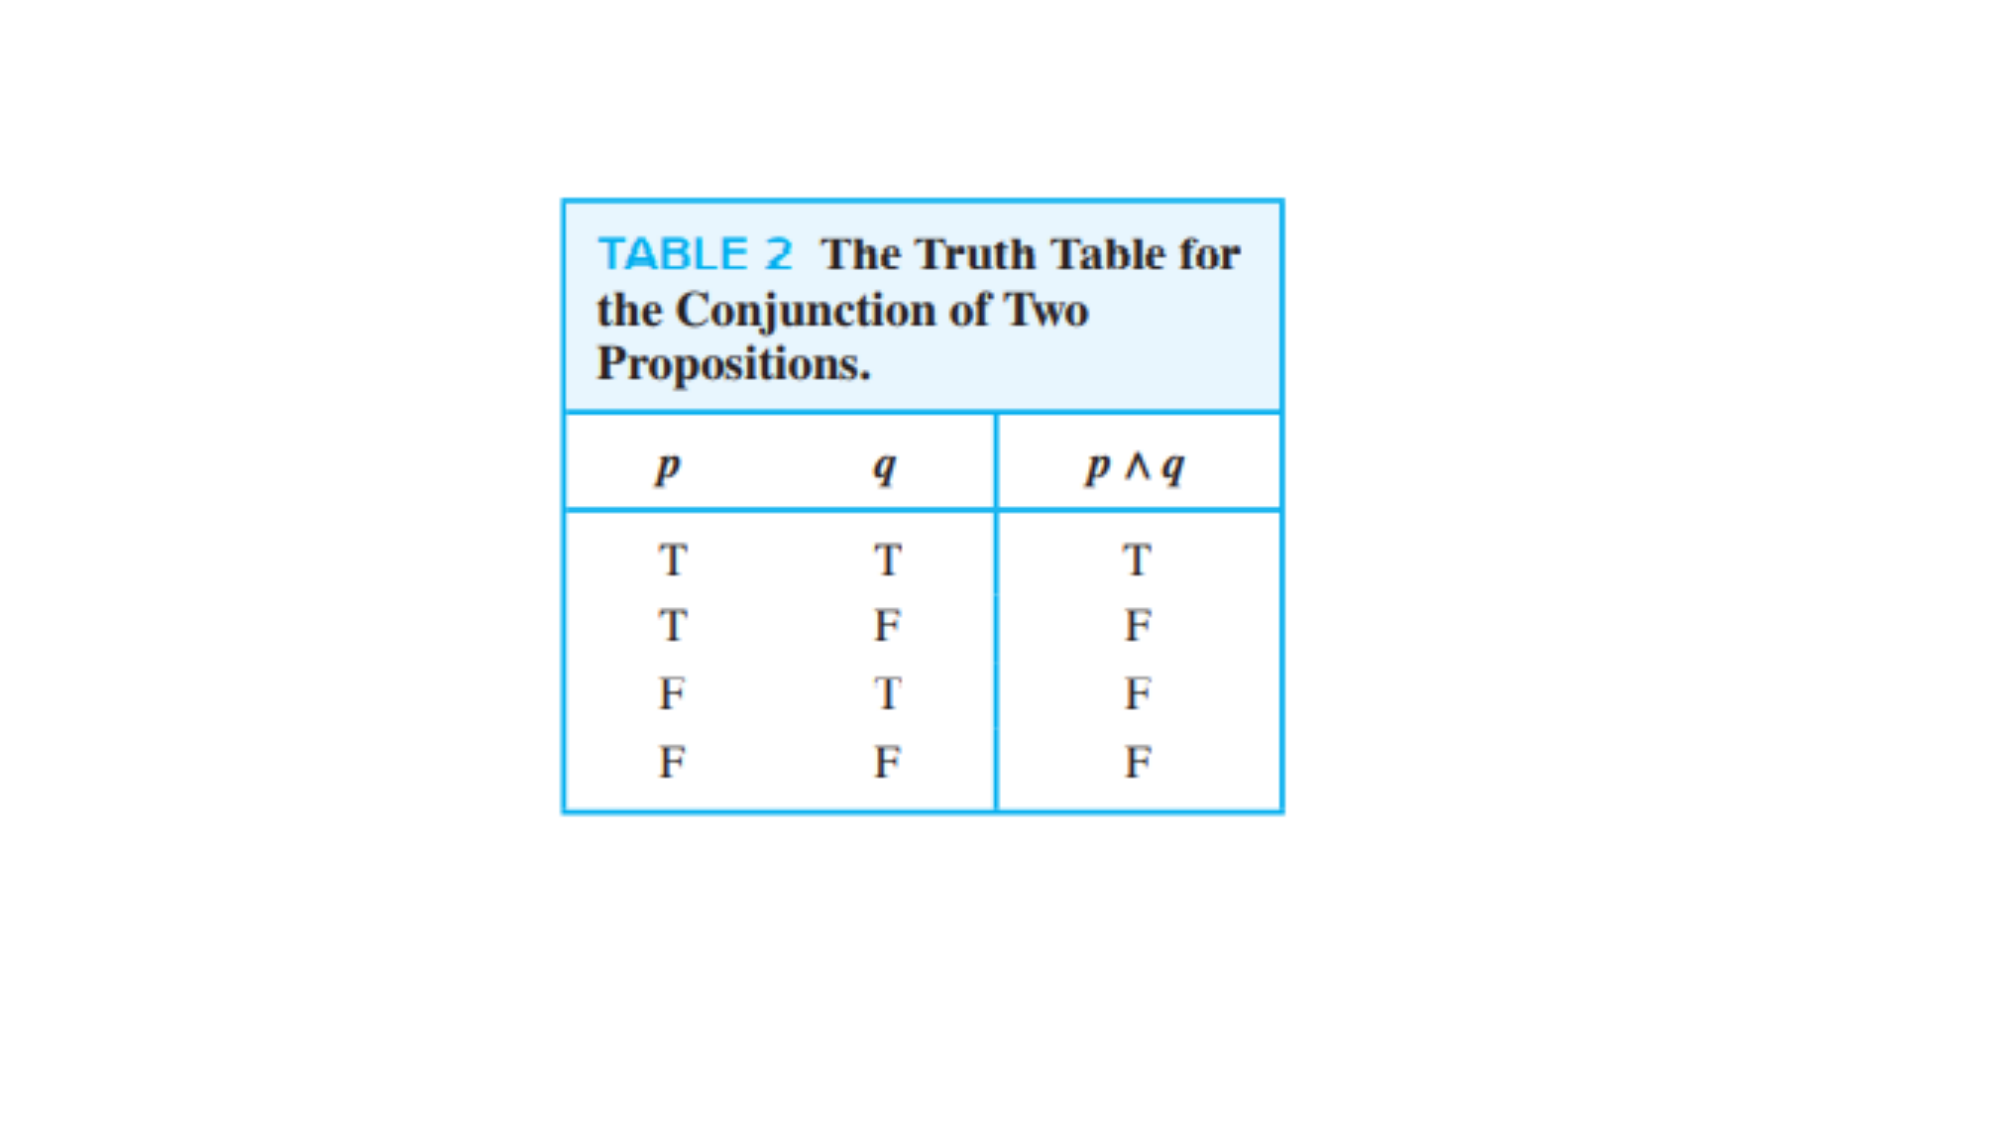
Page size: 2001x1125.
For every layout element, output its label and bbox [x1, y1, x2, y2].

list [537, 169, 1325, 841]
